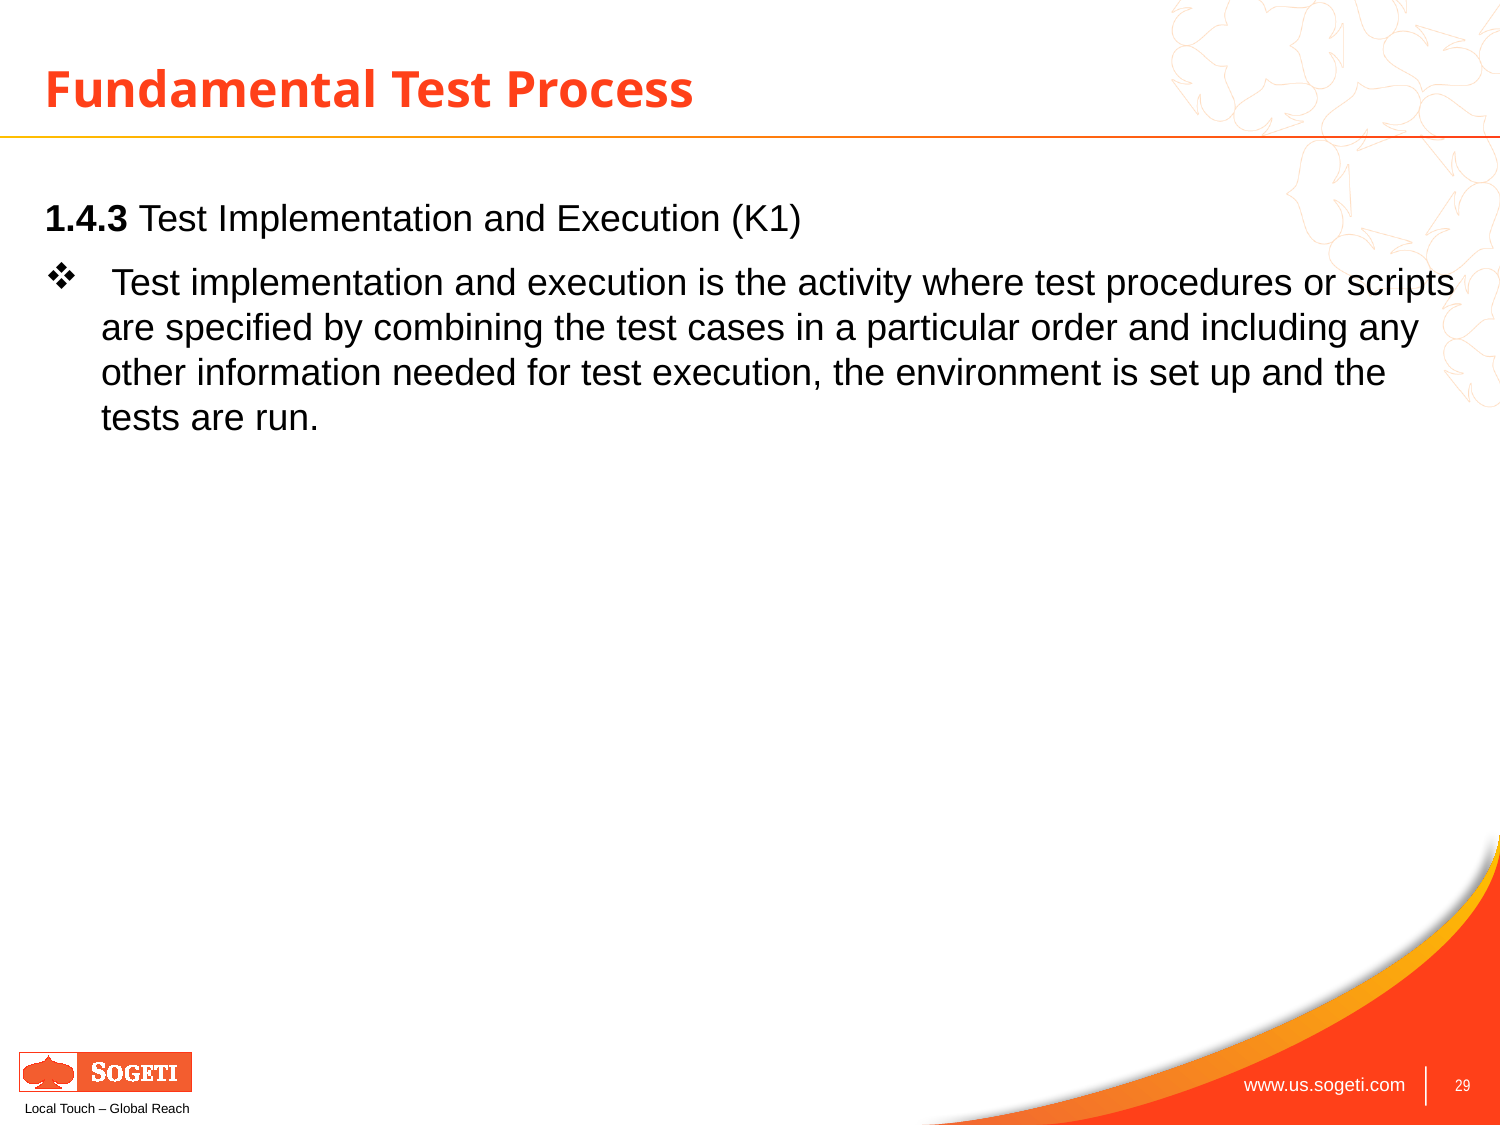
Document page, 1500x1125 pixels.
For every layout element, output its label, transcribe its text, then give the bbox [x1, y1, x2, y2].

title Fundamental Test Process [44, 0, 1469, 118]
list 1.4.3 Test Implementation and Execution (K1) Test implementation and execution is the activity where test procedures or scripts are specified by combining the test cases in a particular order and including any other information needed for test execution, the environment is set up and the tests are run. [44, 194, 1469, 445]
